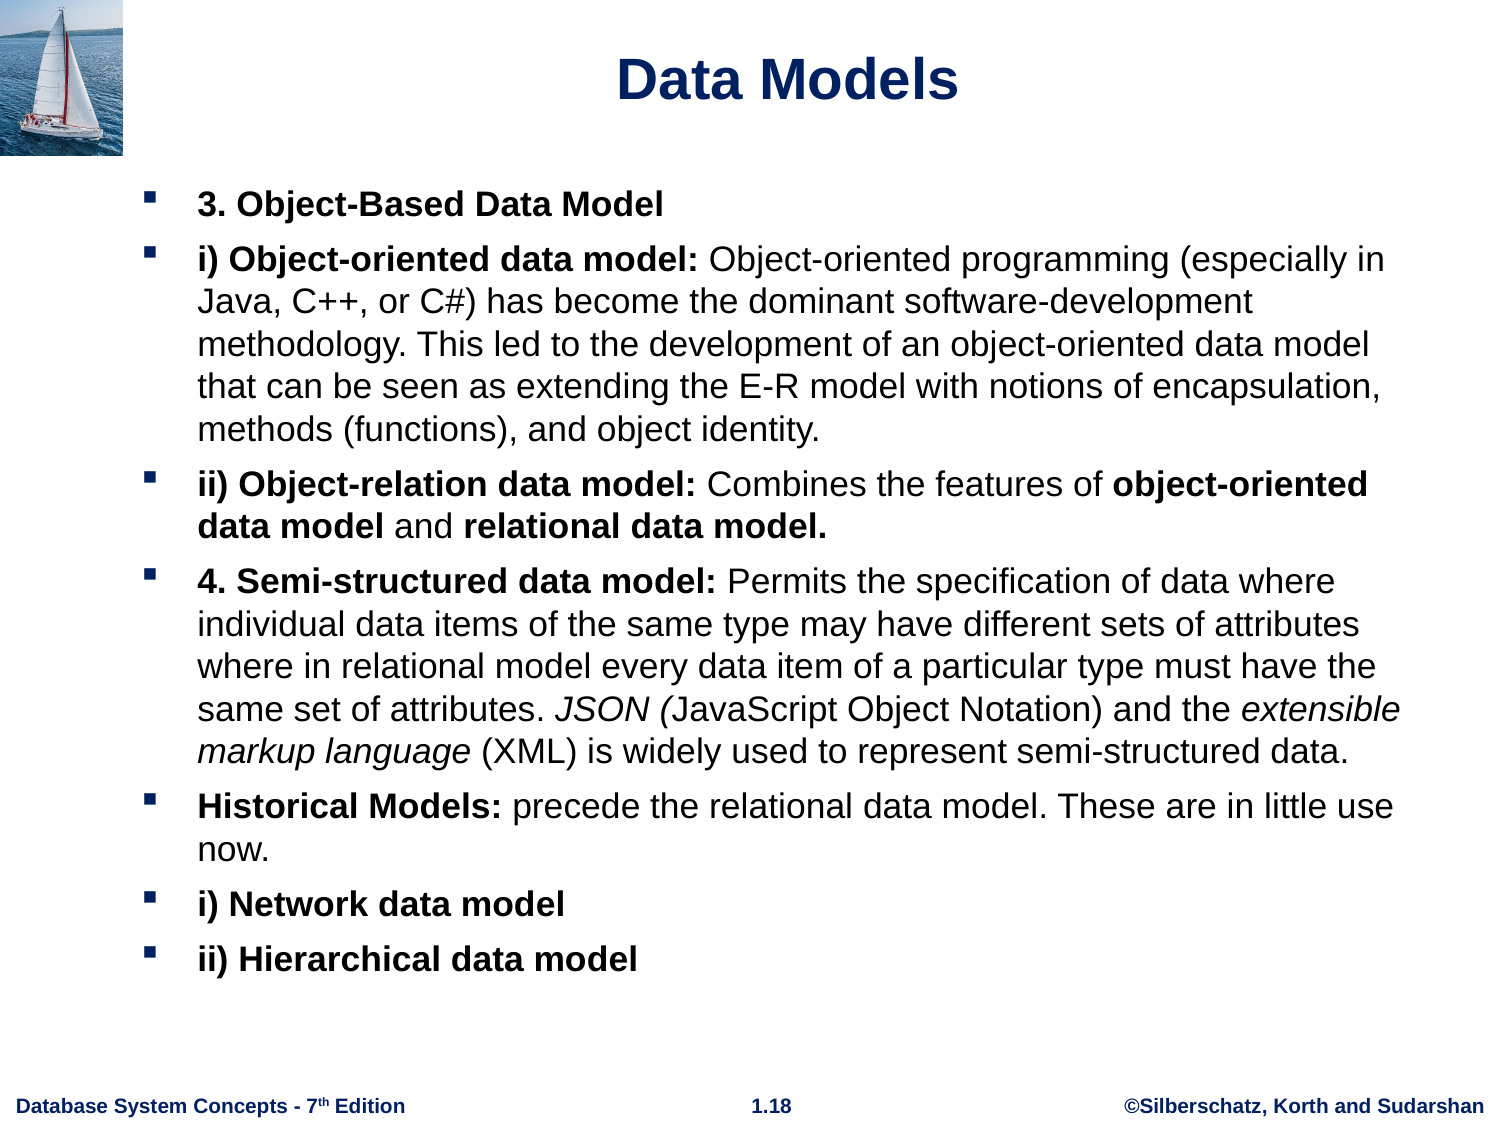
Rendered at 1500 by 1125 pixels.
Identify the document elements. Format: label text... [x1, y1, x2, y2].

title Data Models [125, 18, 1452, 120]
picture [0, 0, 123, 156]
list 3. Object-Based Data Model i) Object-oriented data model: Object-oriented programming (especially in Java, C++, or C#) has become the dominant software-development methodology. This led to the development of an object-oriented data model that can be seen as extending the E-R model with notions of encapsulation, methods (functions), and object identity. ii) Object-relation data model: Combines the features of object-oriented data model and relational data model. 4. Semi-structured data model: Permits the specification of data where individual data items of the same type may have different sets of attributes where in relational model every data item of a particular type must have the same set of attributes. JSON (JavaScript Object Notation) and the extensible markup language (XML) is widely used to represent semi-structured data. Historical Models: precede the relational data model. These are in little use now. i) Network data model ii) Hierarchical data model [126, 173, 1425, 964]
